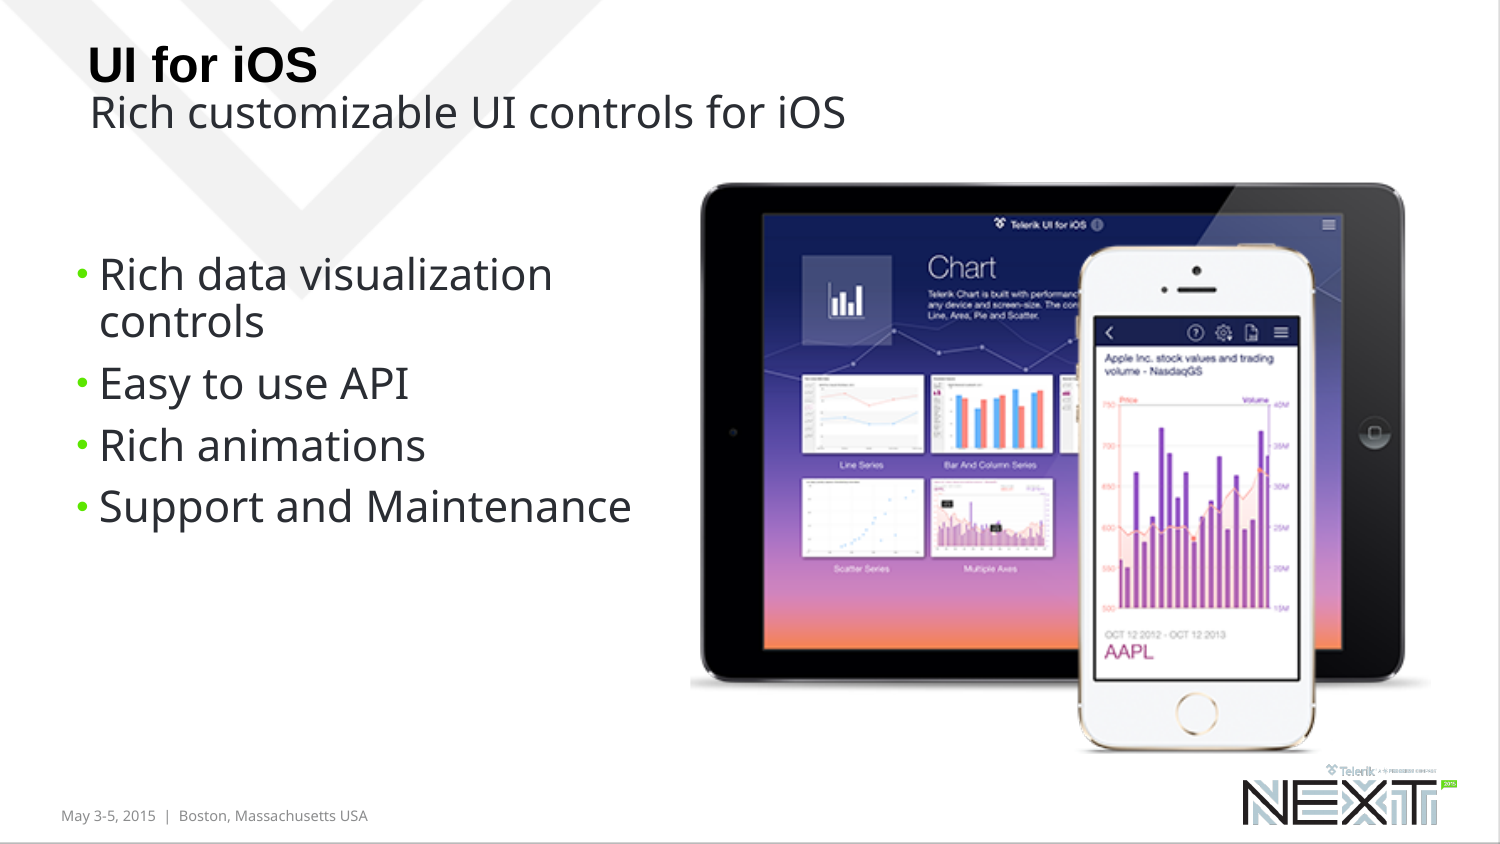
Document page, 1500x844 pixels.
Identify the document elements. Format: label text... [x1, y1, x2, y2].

list Rich customizable UI controls for iOS [88, 90, 1090, 164]
text_box Rich data visualization controls Easy to use API Rich animations Support and Maintenance [53, 252, 687, 592]
text_box UI for iOS [87, 32, 1296, 93]
picture [0, 0, 1500, 844]
